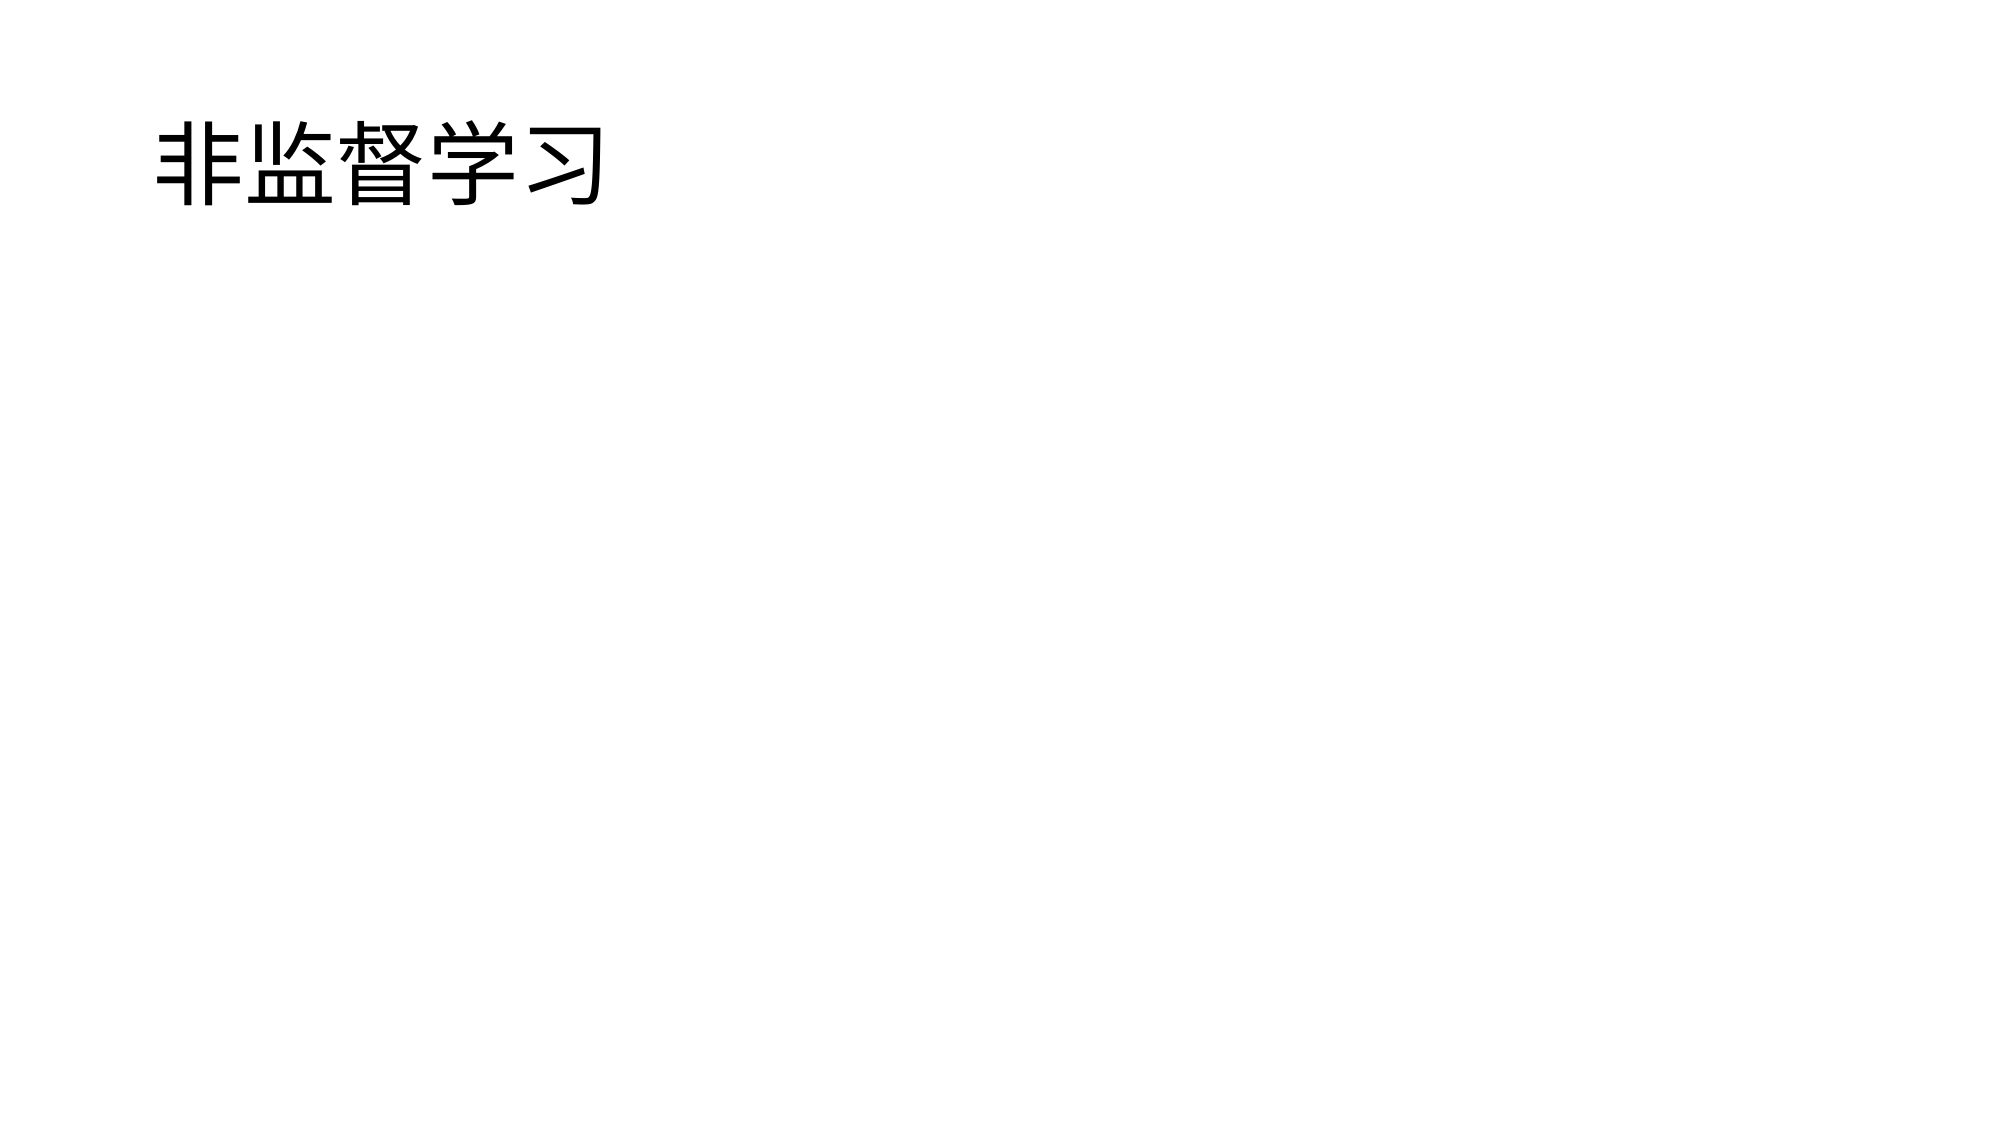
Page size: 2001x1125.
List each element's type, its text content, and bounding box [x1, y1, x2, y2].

title 非监督学习 [137, 59, 1863, 278]
